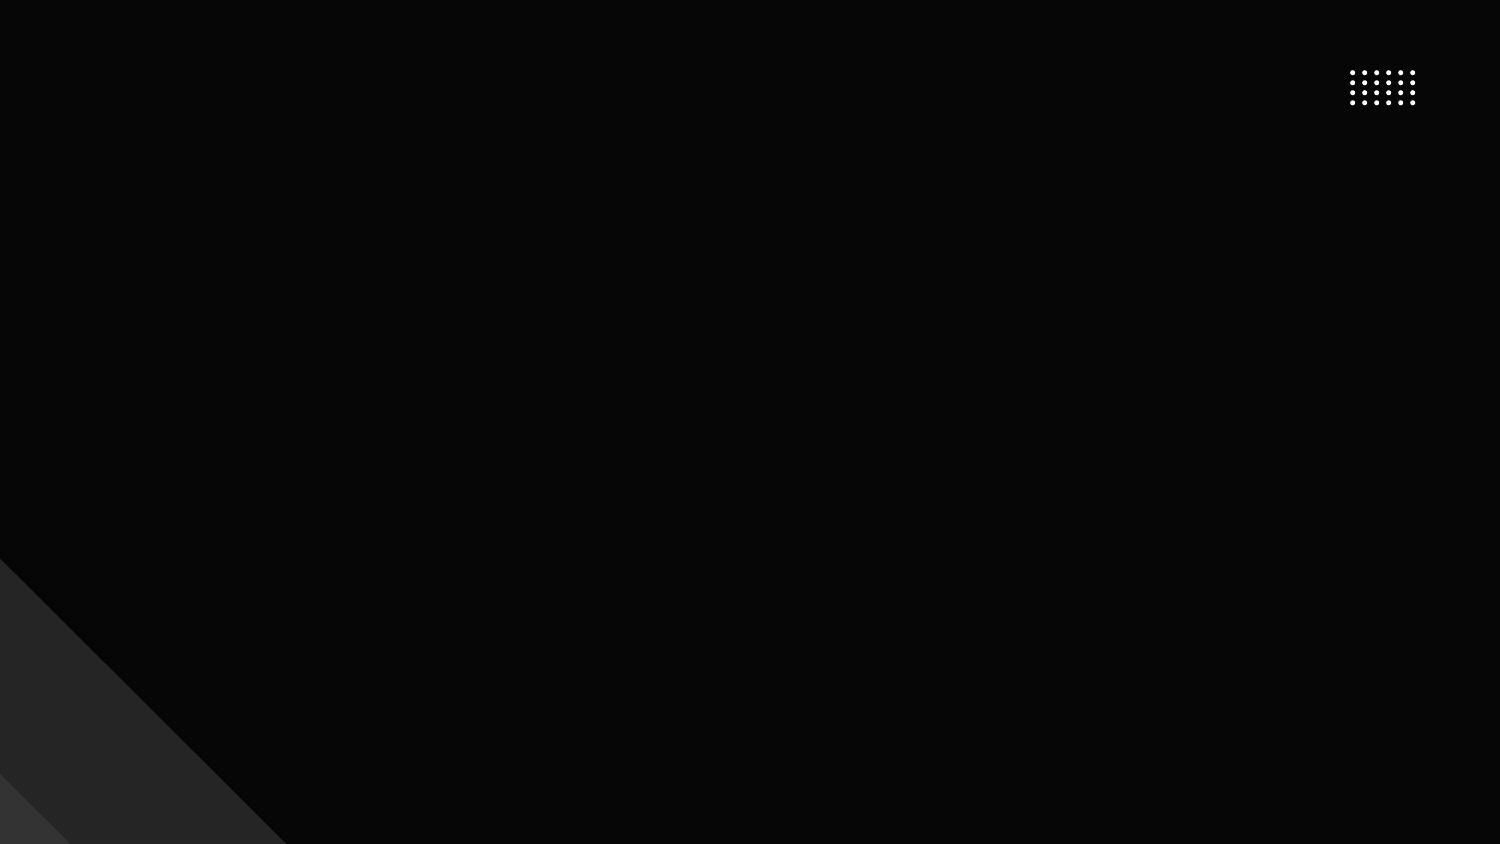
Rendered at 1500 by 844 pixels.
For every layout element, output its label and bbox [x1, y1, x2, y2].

text_box [1364, 55, 1401, 121]
